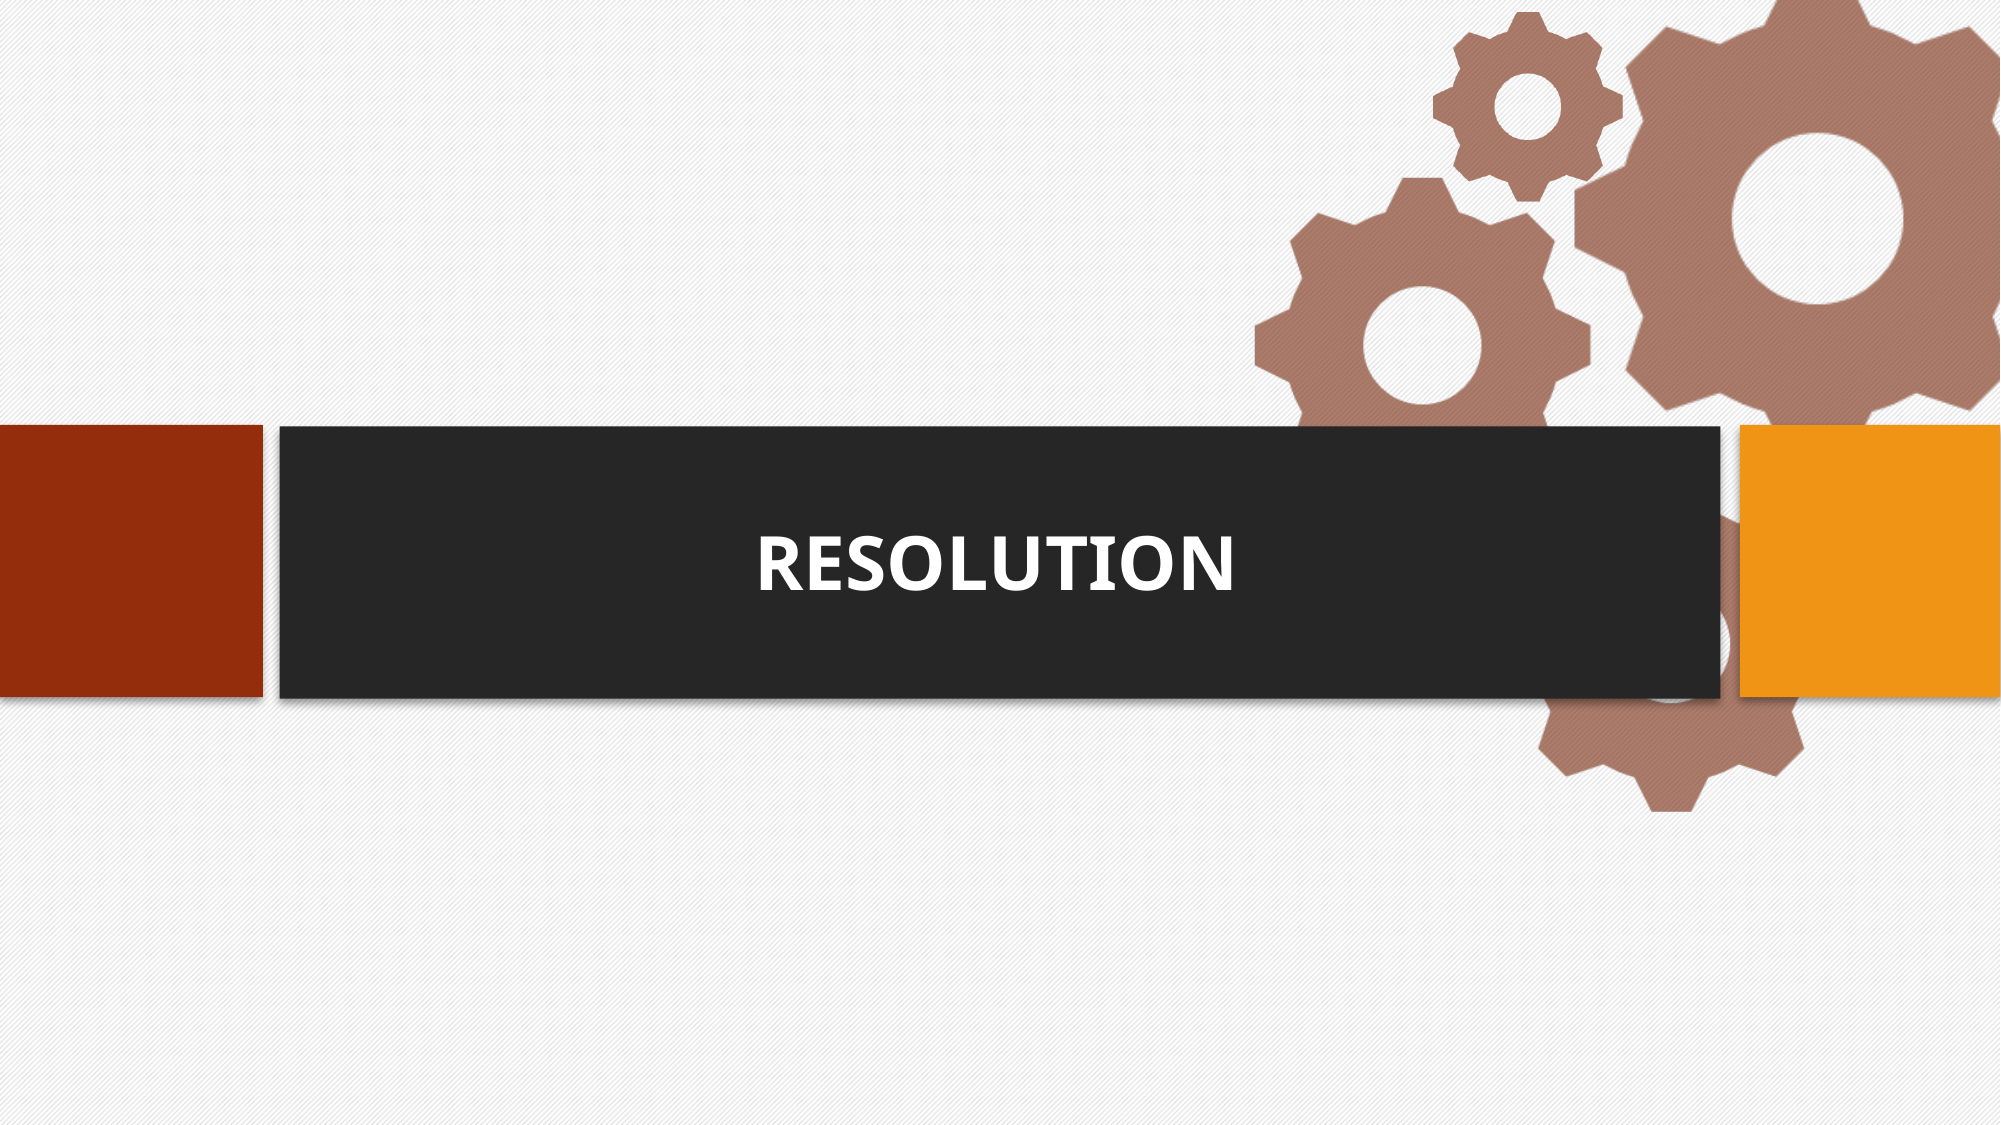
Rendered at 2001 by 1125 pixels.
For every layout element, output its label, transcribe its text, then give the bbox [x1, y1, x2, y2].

title RESOLUTION [299, 500, 1694, 615]
picture [1186, 0, 2000, 881]
